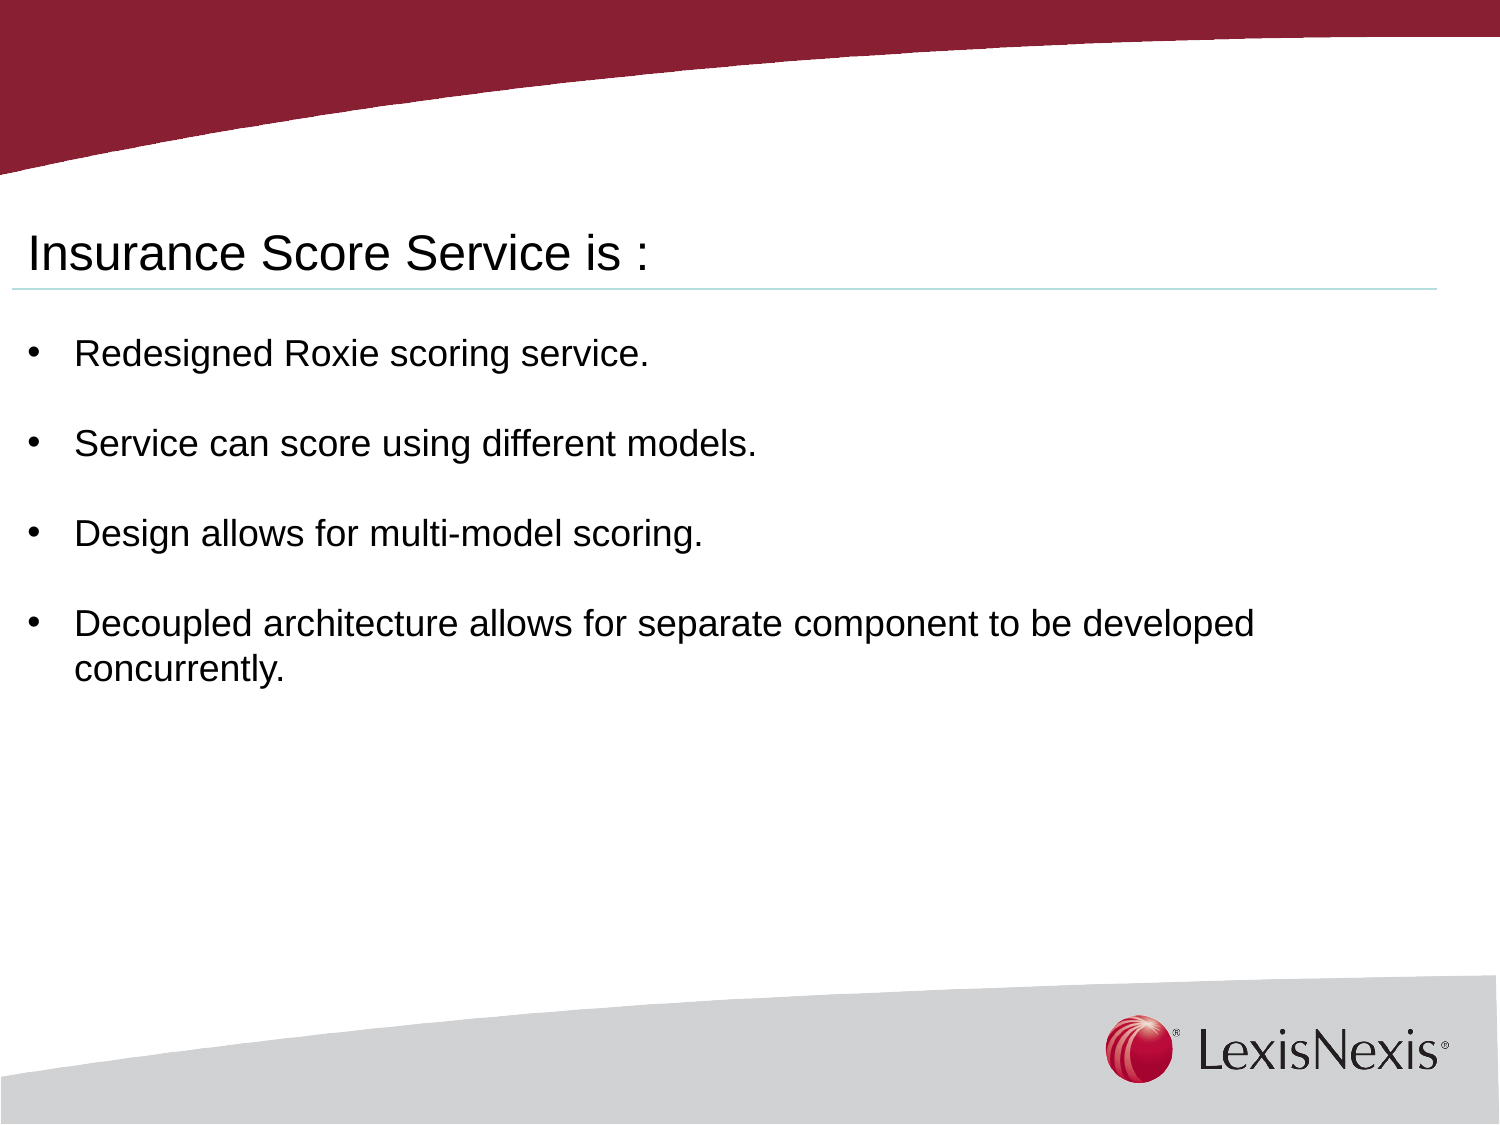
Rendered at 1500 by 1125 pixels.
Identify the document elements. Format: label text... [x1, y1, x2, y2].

picture [0, 974, 1500, 1125]
text_box Insurance Score Service is : [12, 213, 1013, 288]
picture [0, 0, 1500, 175]
text_box Redesigned Roxie scoring service. Service can score using different models. Design allows for multi-model scoring. Decoupled architecture allows for separate component to be developed concurrently. [12, 321, 1413, 742]
